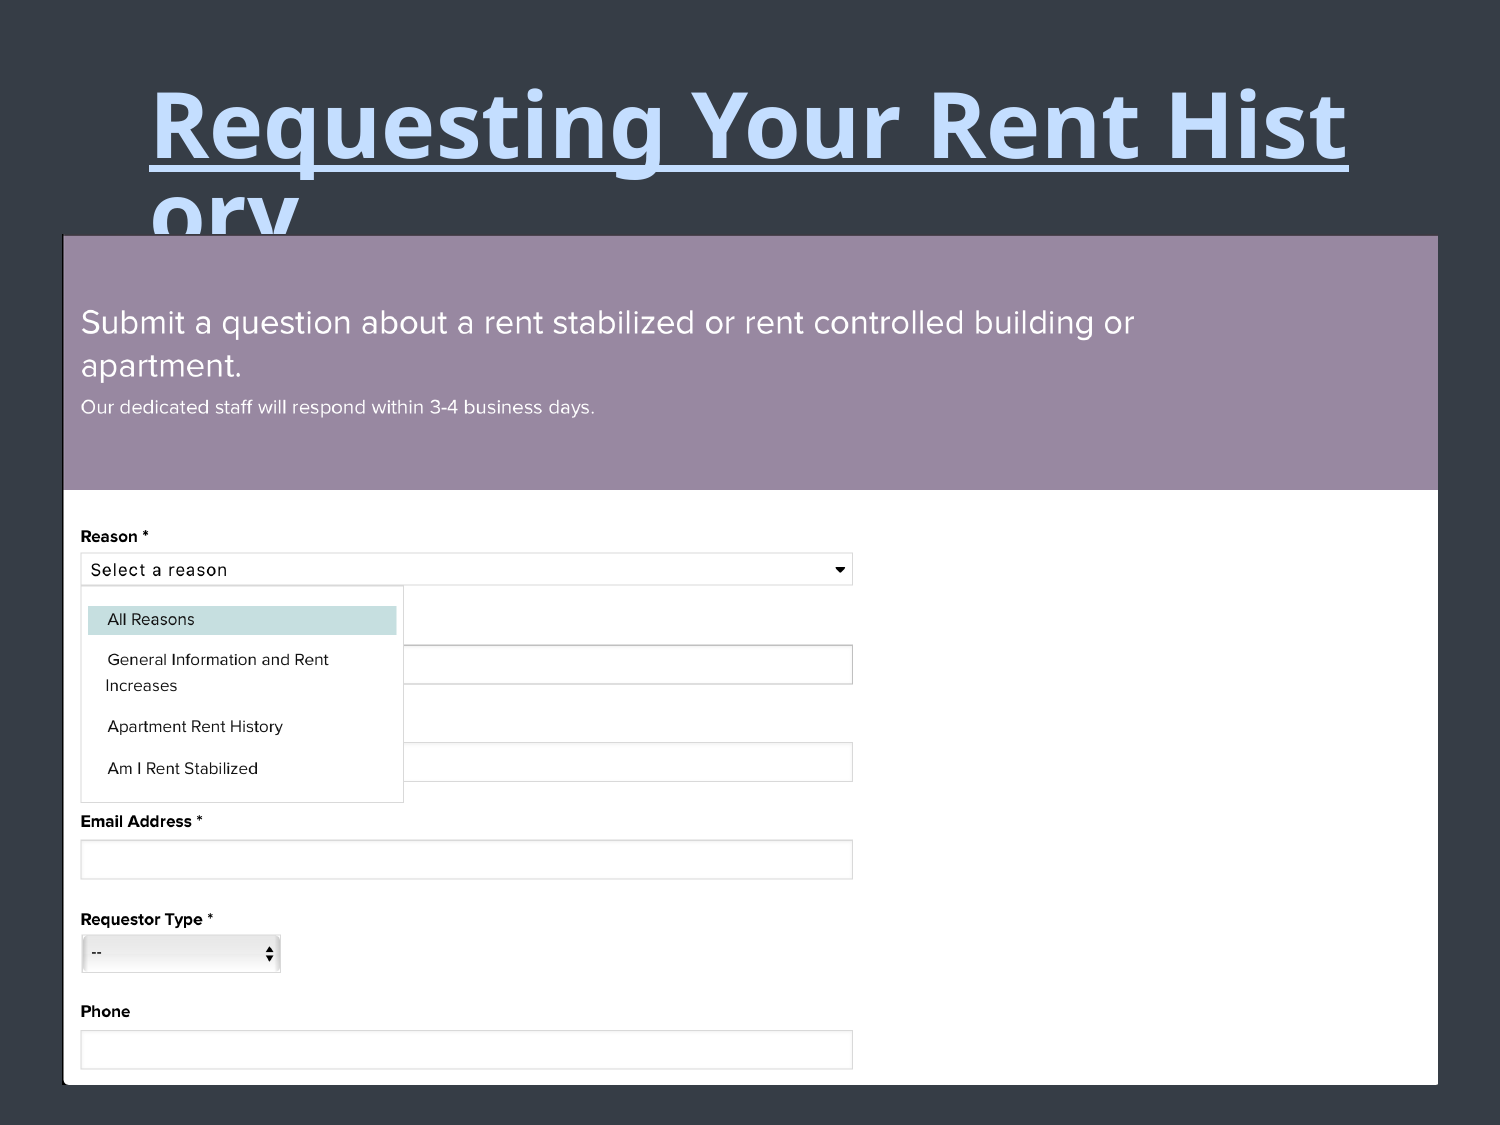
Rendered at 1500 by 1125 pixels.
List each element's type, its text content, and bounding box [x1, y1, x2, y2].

title Requesting Your Rent History [134, 40, 1367, 210]
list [62, 234, 1438, 1085]
